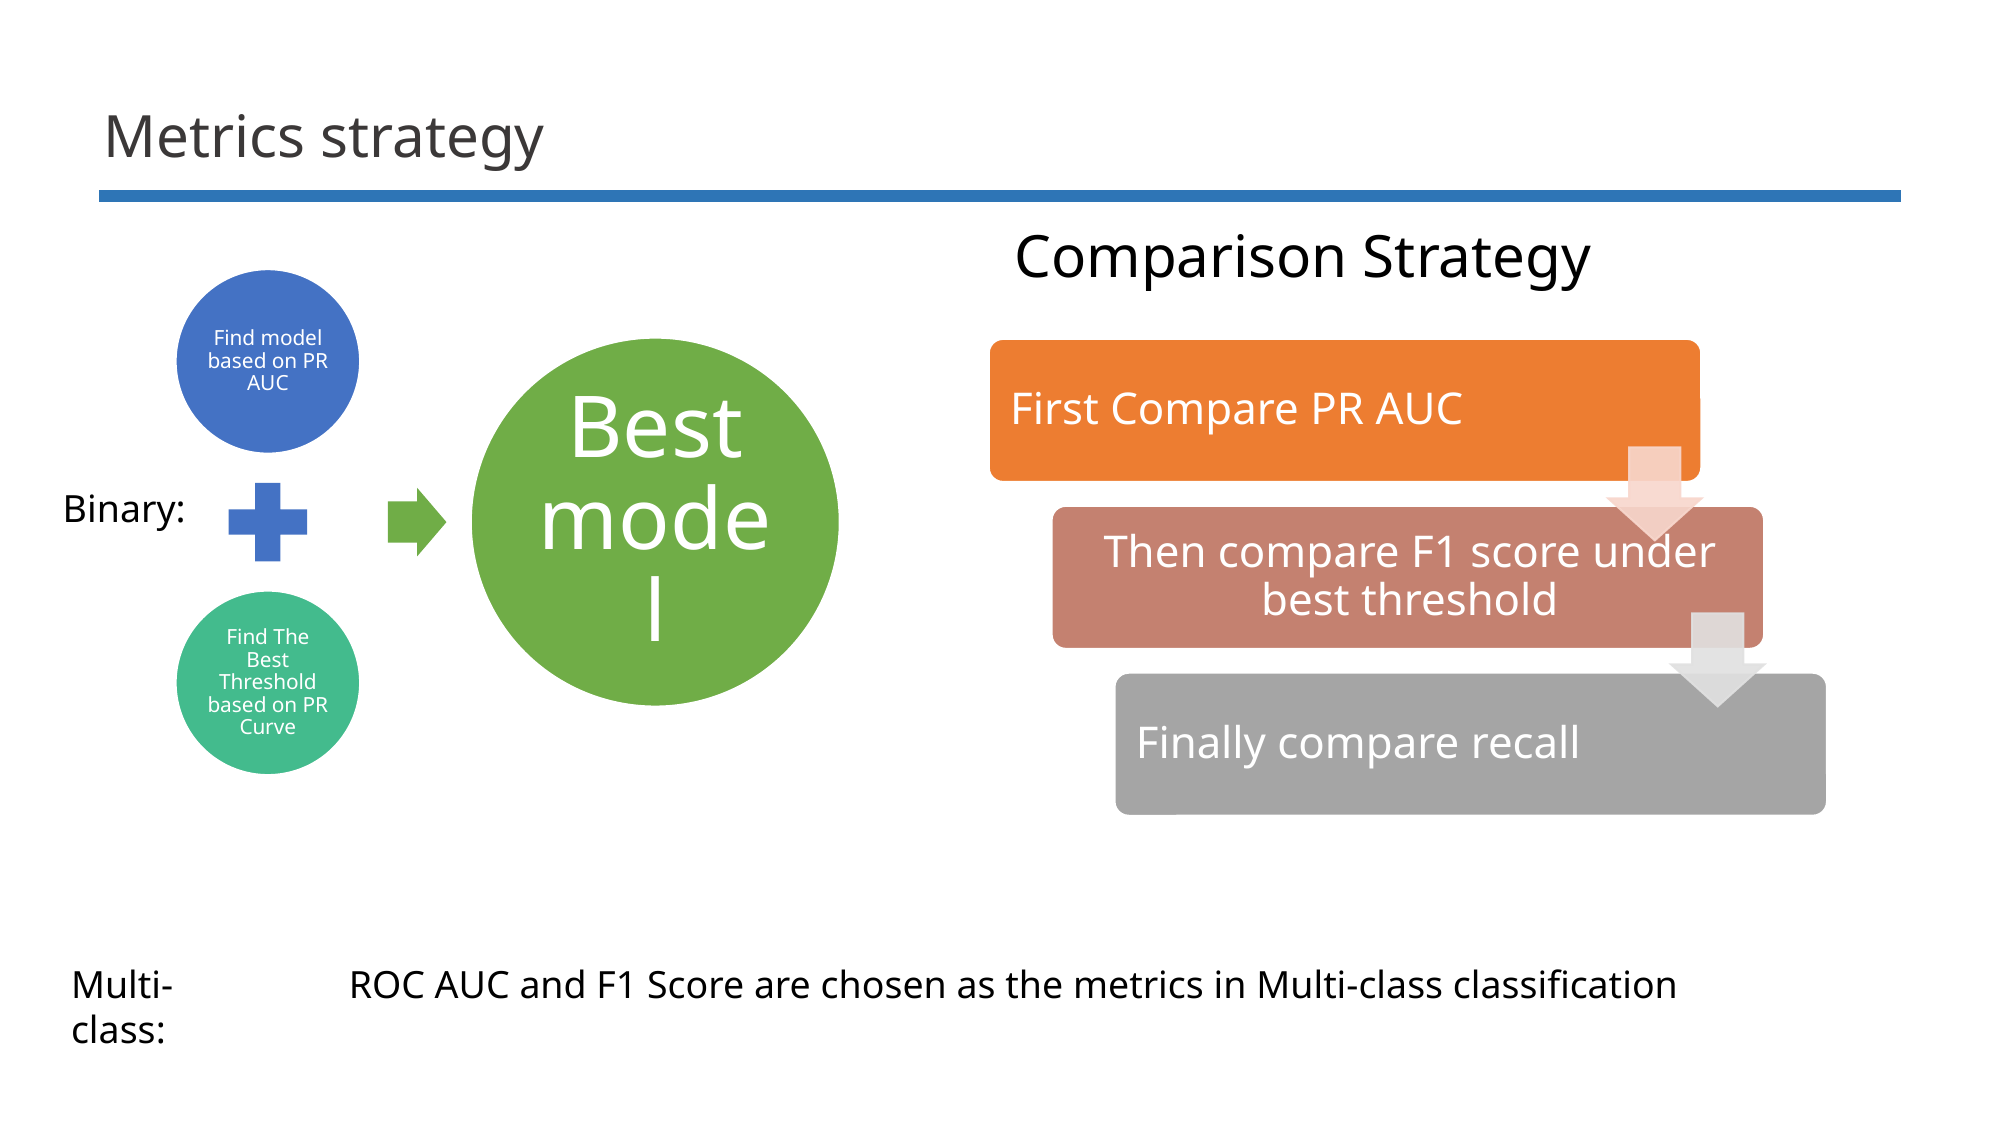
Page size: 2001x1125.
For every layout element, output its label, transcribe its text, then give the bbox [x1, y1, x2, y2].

title Metrics strategy [88, 71, 640, 177]
text_box ROC AUC and F1 Score are chosen as the metrics in Multi-class classification [334, 953, 1704, 1014]
text_box Multi-class: [56, 953, 280, 1059]
text_box Comparison Strategy [999, 211, 1704, 297]
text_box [20, 269, 995, 776]
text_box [988, 338, 1828, 816]
